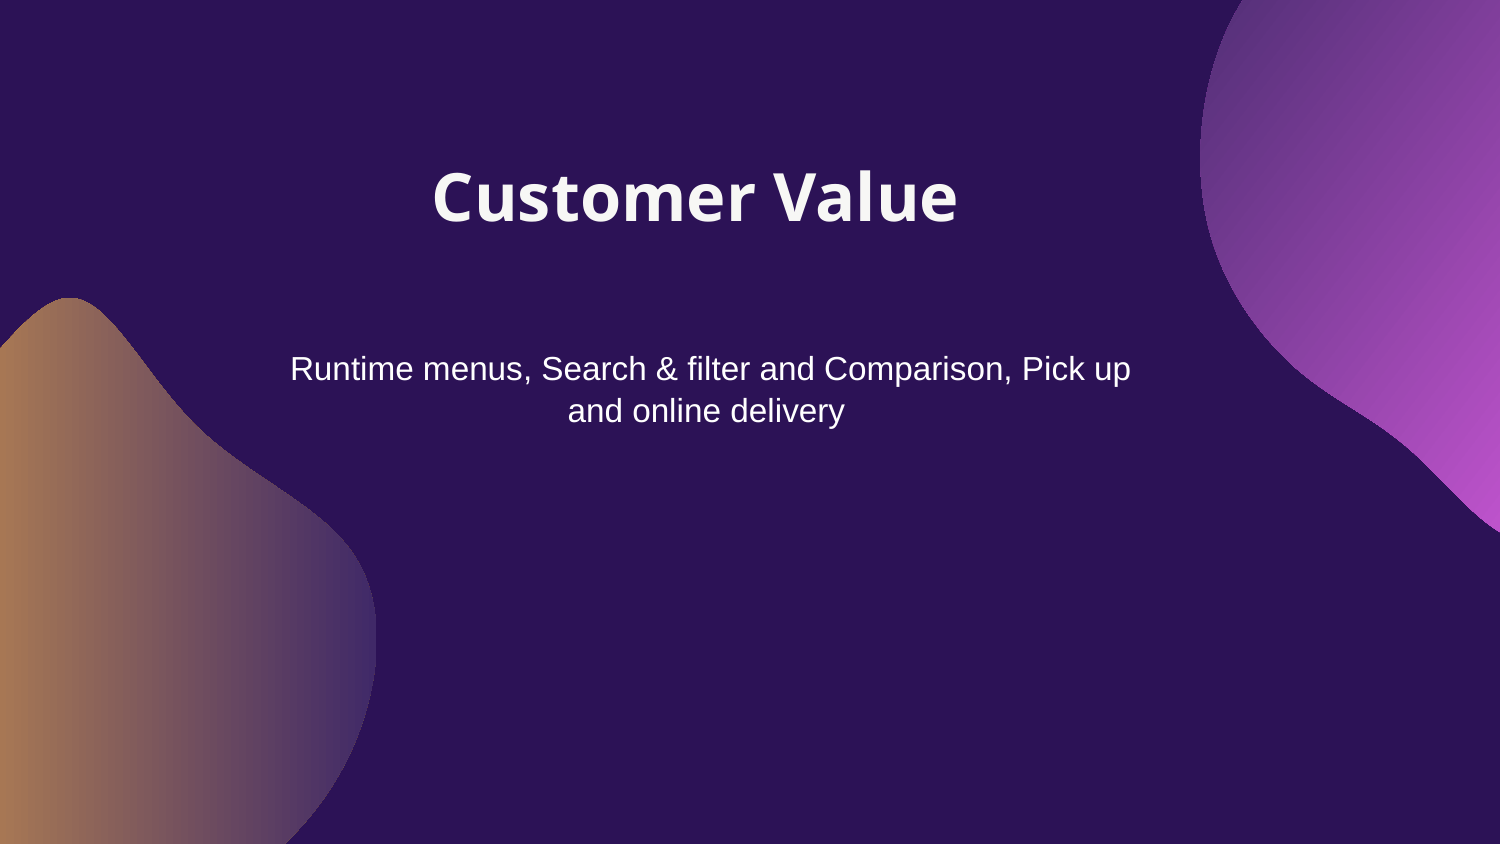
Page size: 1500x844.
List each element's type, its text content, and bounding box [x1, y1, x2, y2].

subtitle Runtime menus, Search & filter and Comparison, Pick up and online delivery [261, 329, 1162, 515]
title Customer Value [323, 126, 1068, 263]
